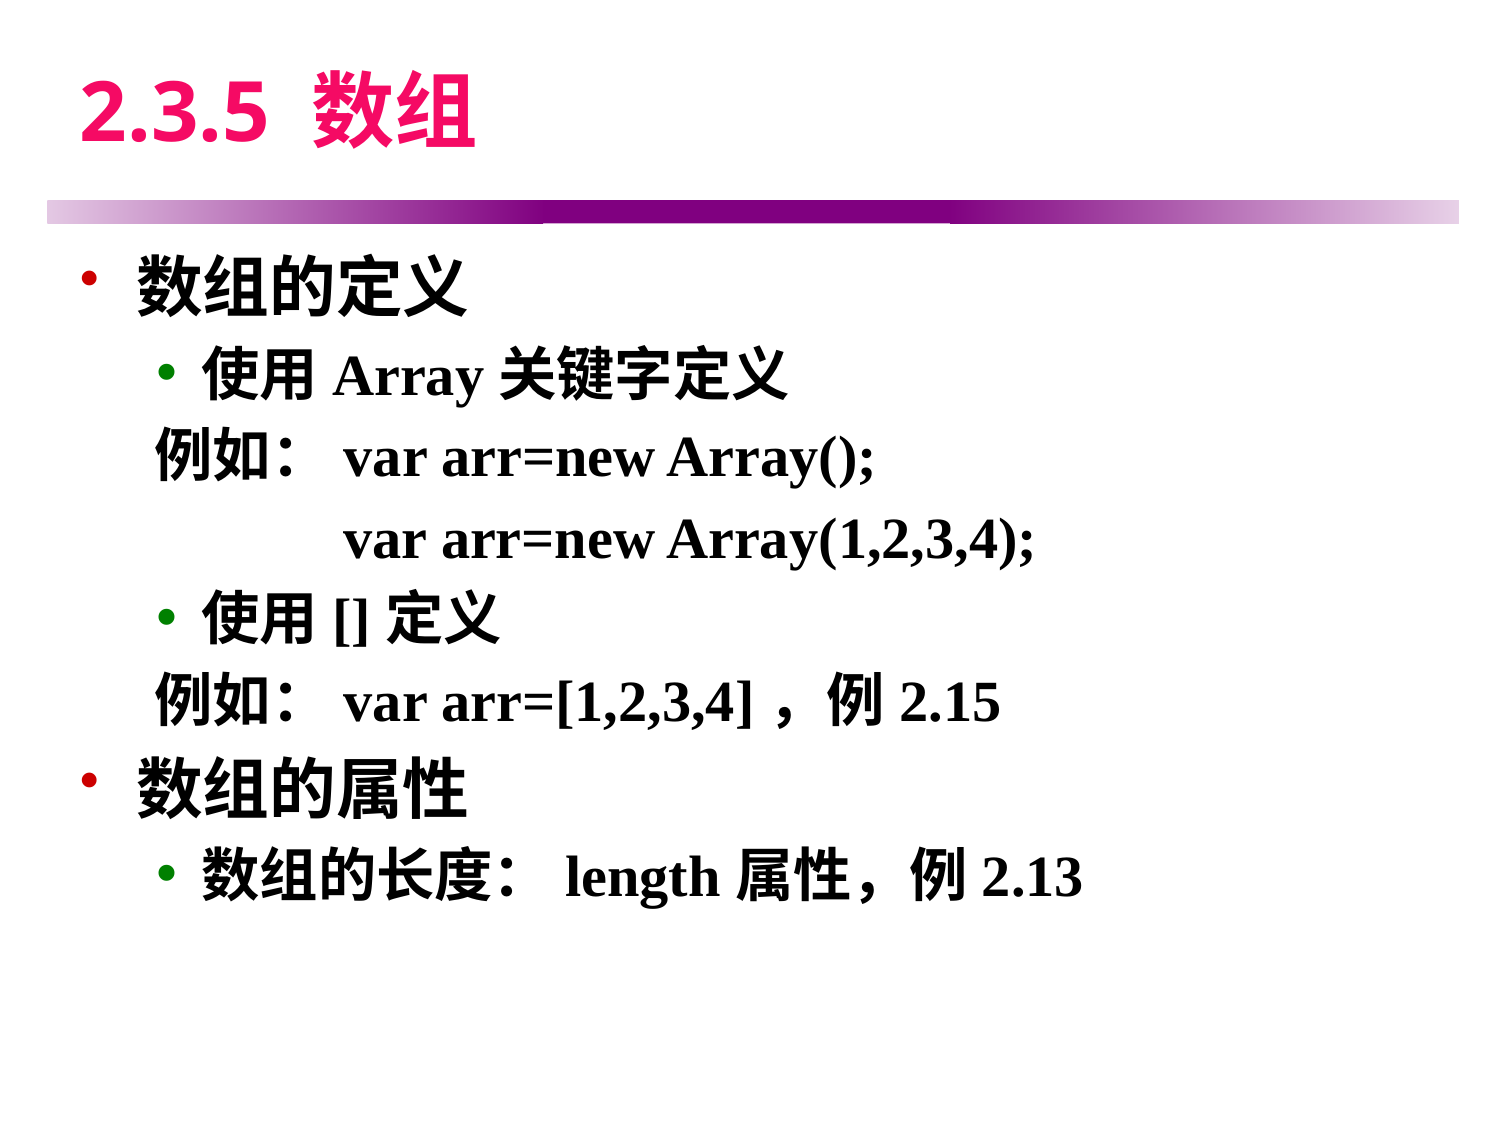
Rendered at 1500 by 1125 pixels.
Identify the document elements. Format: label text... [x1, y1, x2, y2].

list 数组的定义 使用Array关键字定义 例如：var arr=new Array(); var arr=new Array(1,2,3,4); 使用[]定义 例如：var arr=[1,2,3,4]，例2.15 数组的属性 数组的长度：length属性，例2.13 [64, 237, 1447, 1071]
title 2.3.5 数组 [64, 24, 1424, 193]
